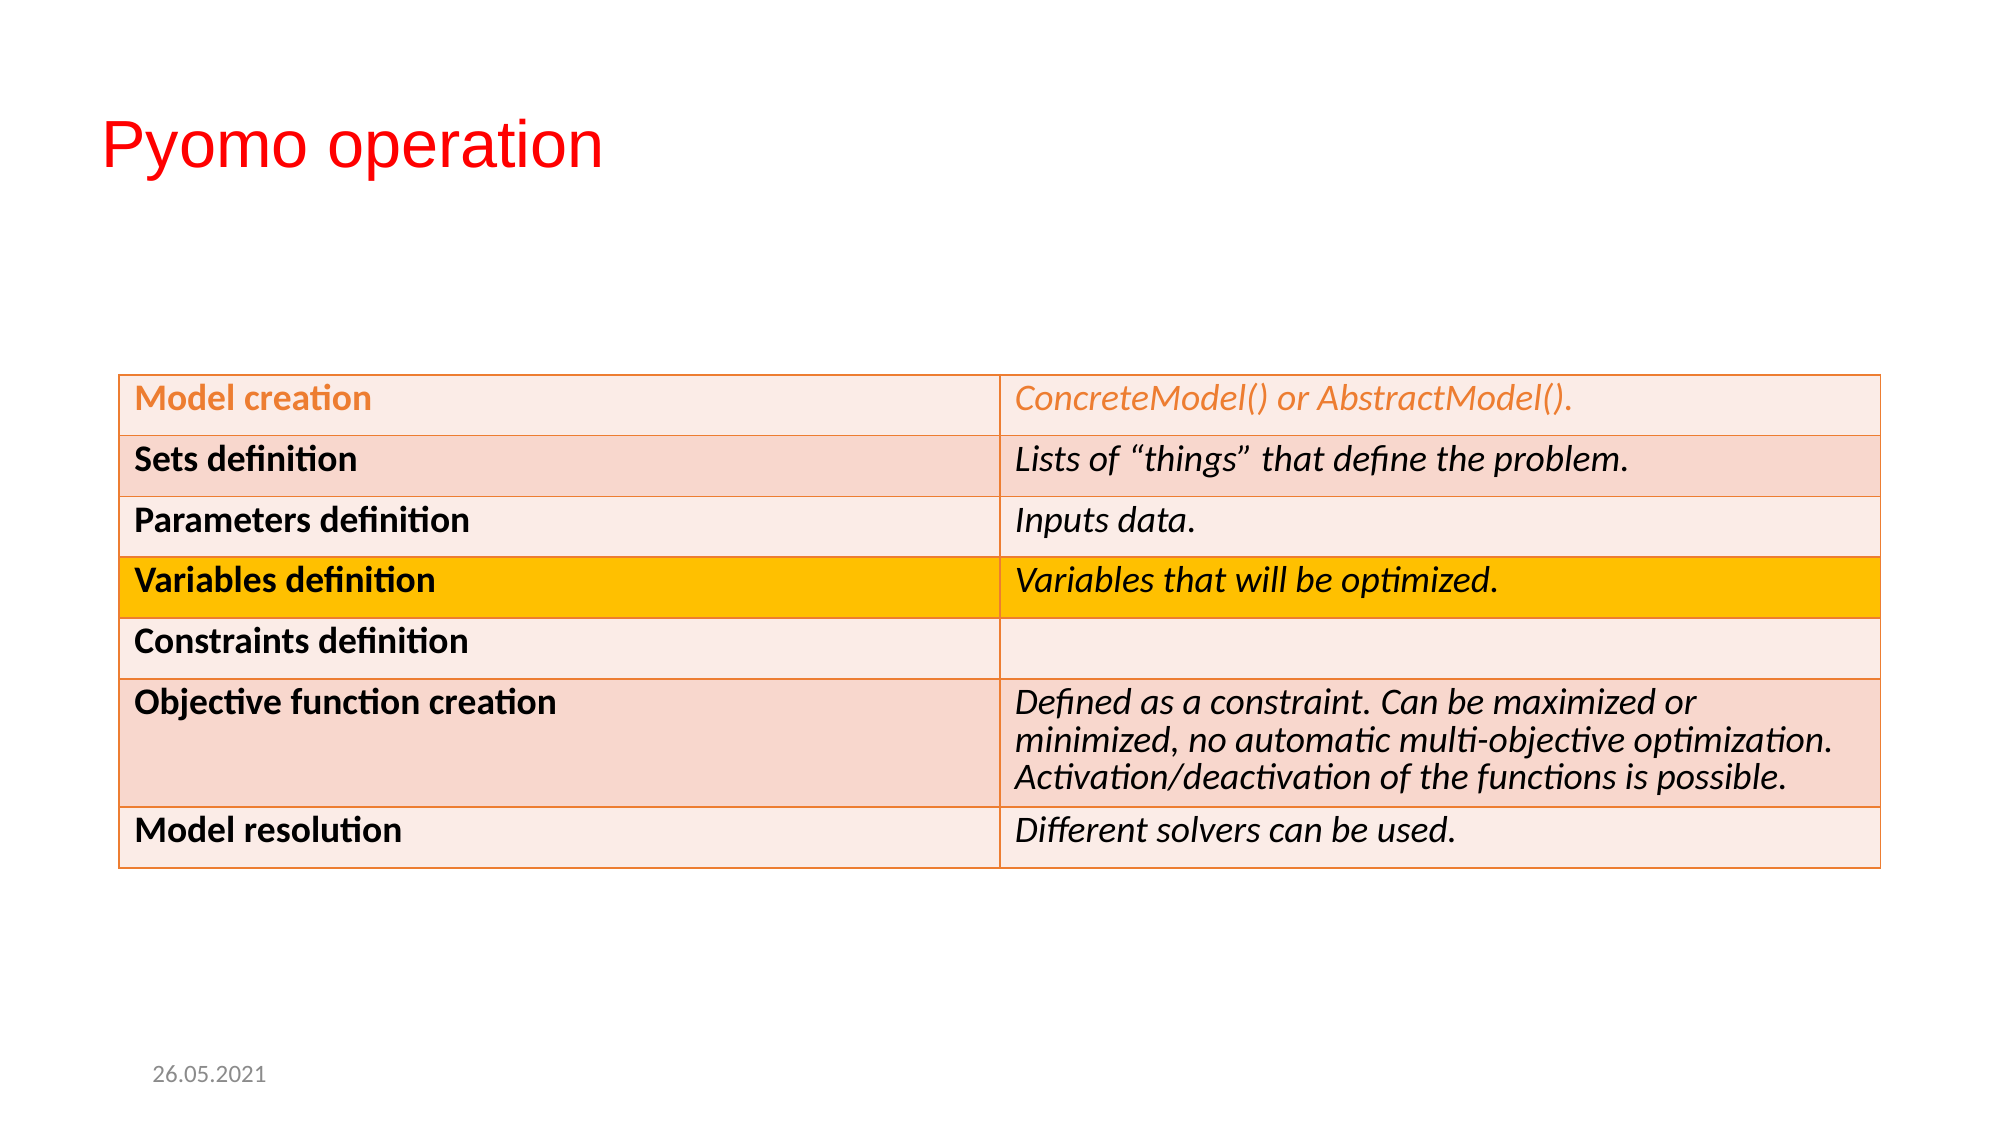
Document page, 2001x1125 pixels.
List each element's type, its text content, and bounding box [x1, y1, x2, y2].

table_cell Constraints definition [120, 619, 999, 678]
table_cell Sets definition [120, 436, 999, 496]
table_cell Defined as a constraint. Can be maximized or minimized, no automatic multi-objective optimization. Activation/deactivation of the functions is possible. [1001, 680, 1880, 806]
table_cell Variables that will be optimized. [1001, 558, 1880, 617]
table_cell Parameters definition [120, 497, 999, 556]
table_header Model creation [120, 376, 999, 435]
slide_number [137, 1042, 588, 1103]
table_cell [1001, 619, 1880, 678]
table_cell Variables definition [120, 558, 999, 617]
table_cell Inputs data. [1001, 497, 1880, 556]
table_cell Objective function creation [120, 680, 999, 806]
table_cell Different solvers can be used. [1001, 808, 1880, 867]
table_cell Model resolution [120, 808, 999, 867]
table_header ConcreteModel() or AbstractModel(). [1001, 376, 1880, 435]
title Pyomo operation [86, 68, 688, 224]
table_cell Lists of “things” that define the problem. [1001, 436, 1880, 496]
